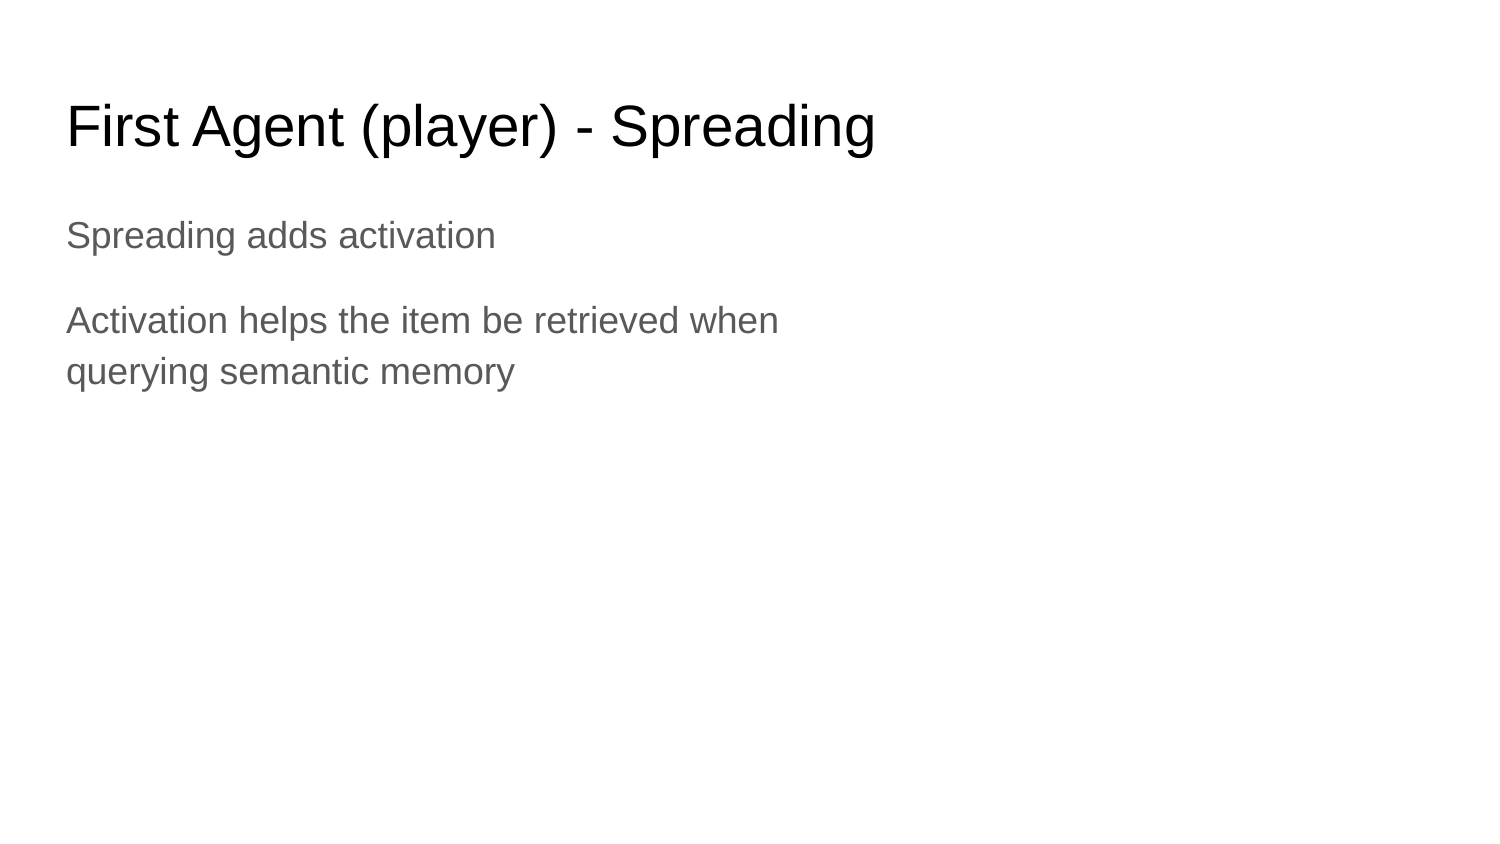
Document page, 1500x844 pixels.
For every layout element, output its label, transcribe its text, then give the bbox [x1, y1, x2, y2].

title First Agent (player) - Spreading [51, 72, 1449, 167]
list Spreading adds activation Activation helps the item be retrieved when querying semantic memory [51, 189, 835, 305]
